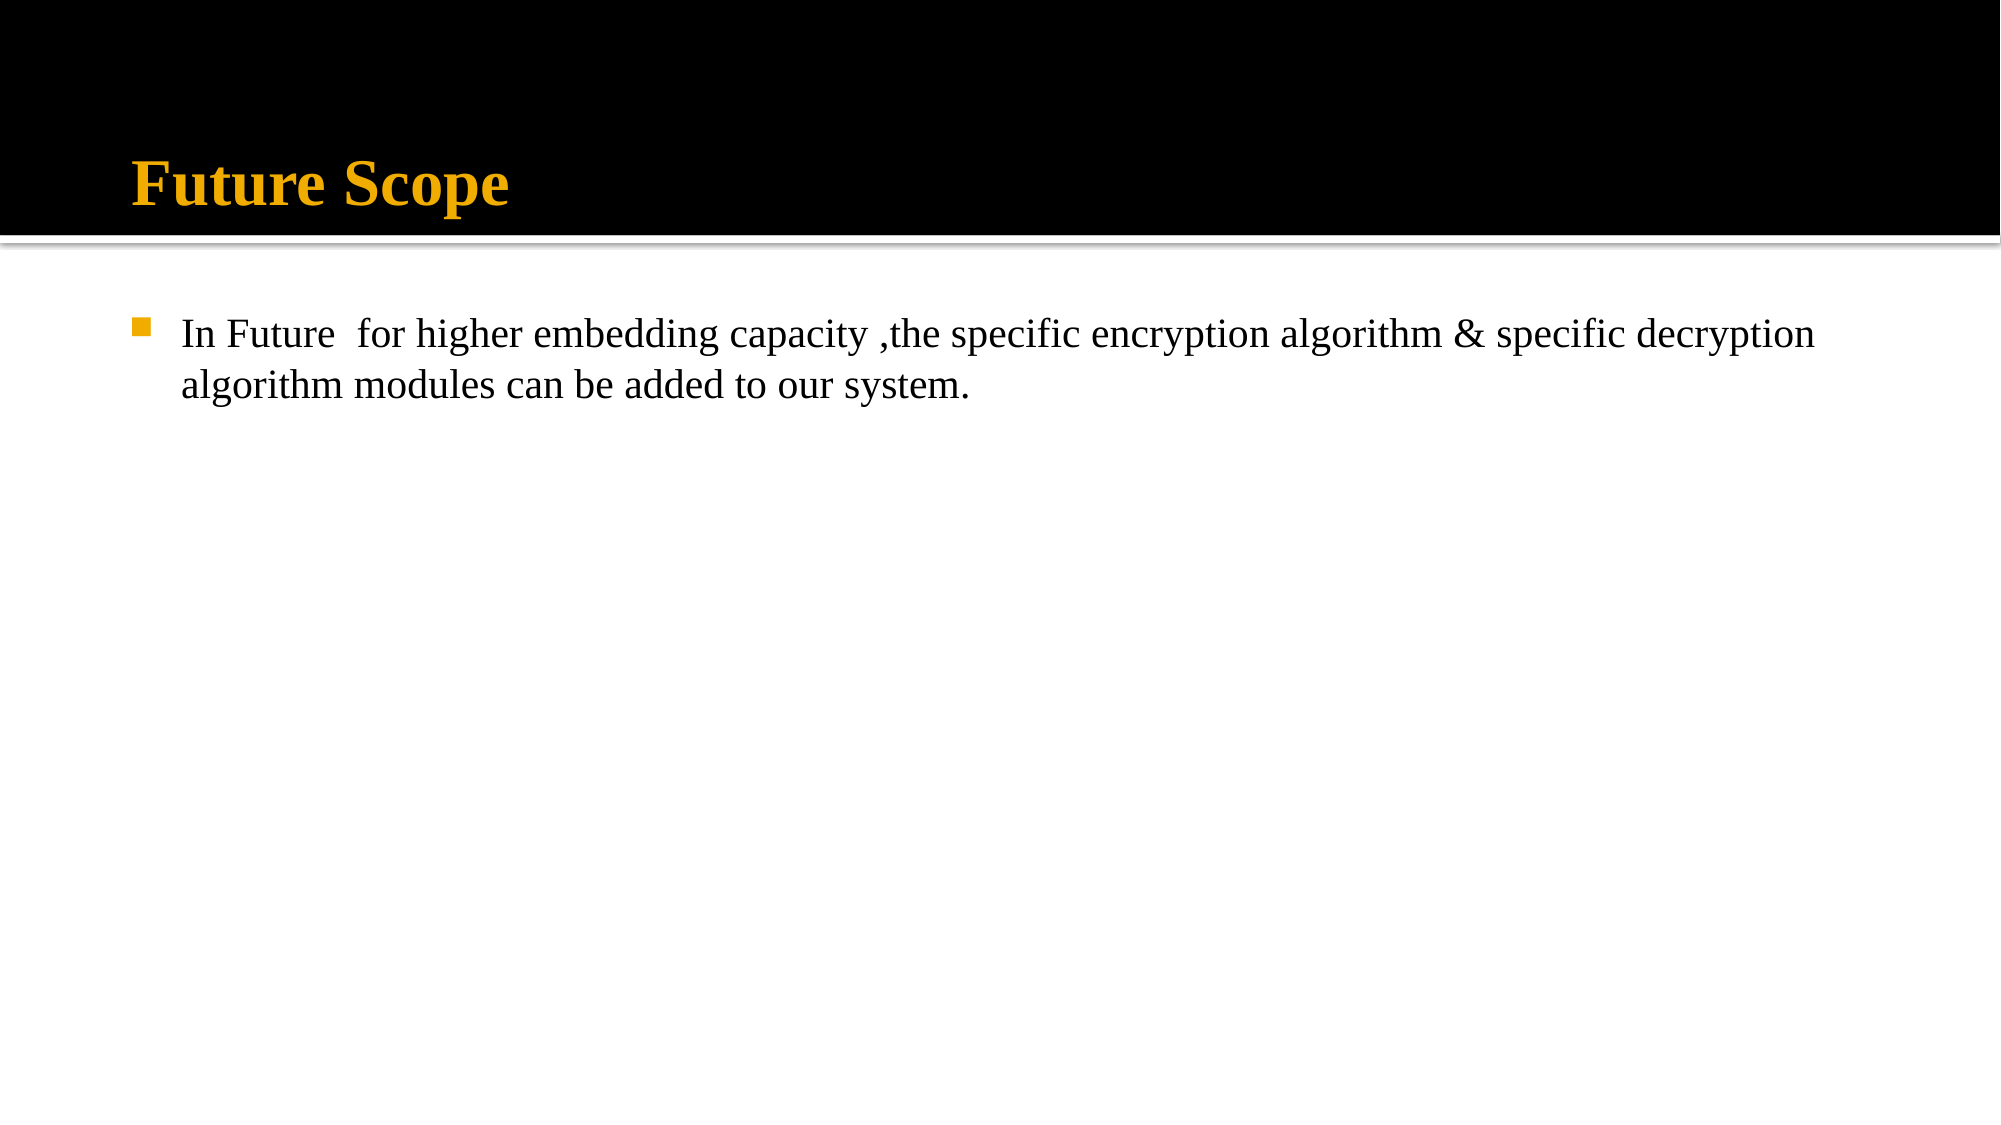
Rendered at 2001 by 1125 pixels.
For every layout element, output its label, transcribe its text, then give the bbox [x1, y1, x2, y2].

list In Future for higher embedding capacity ,the specific encryption algorithm & specific decryption algorithm modules can be added to our system. [99, 291, 1900, 1050]
title Future Scope [99, 104, 1900, 291]
